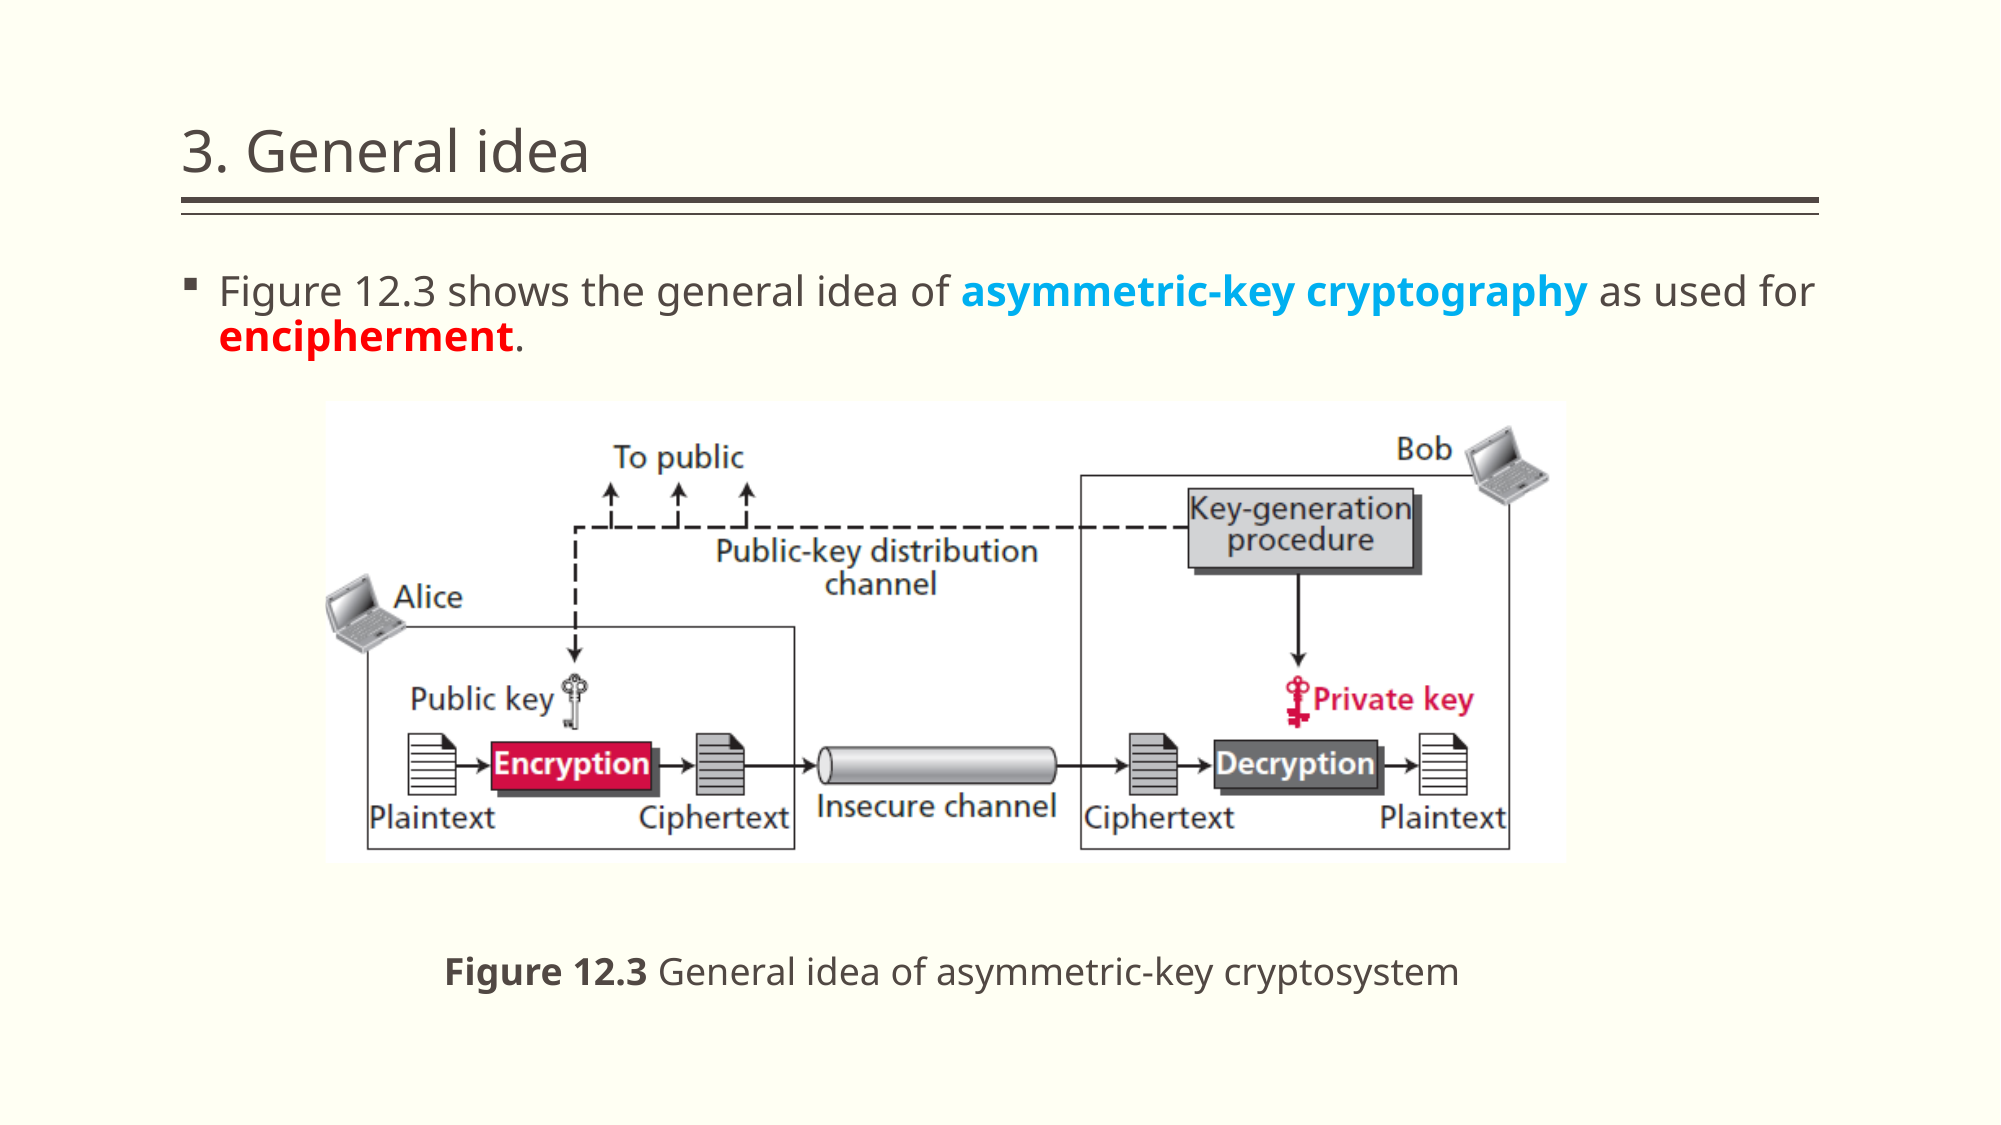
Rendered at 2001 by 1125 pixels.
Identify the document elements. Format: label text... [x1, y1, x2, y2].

list Figure 12.3 shows the general idea of asymmetric-key cryptography as used for encipherment. [181, 262, 1819, 424]
text_box Figure 12.3 General idea of asymmetric-key cryptosystem [429, 940, 1652, 1001]
picture [325, 401, 1567, 863]
title 3. General idea [181, 12, 1819, 193]
